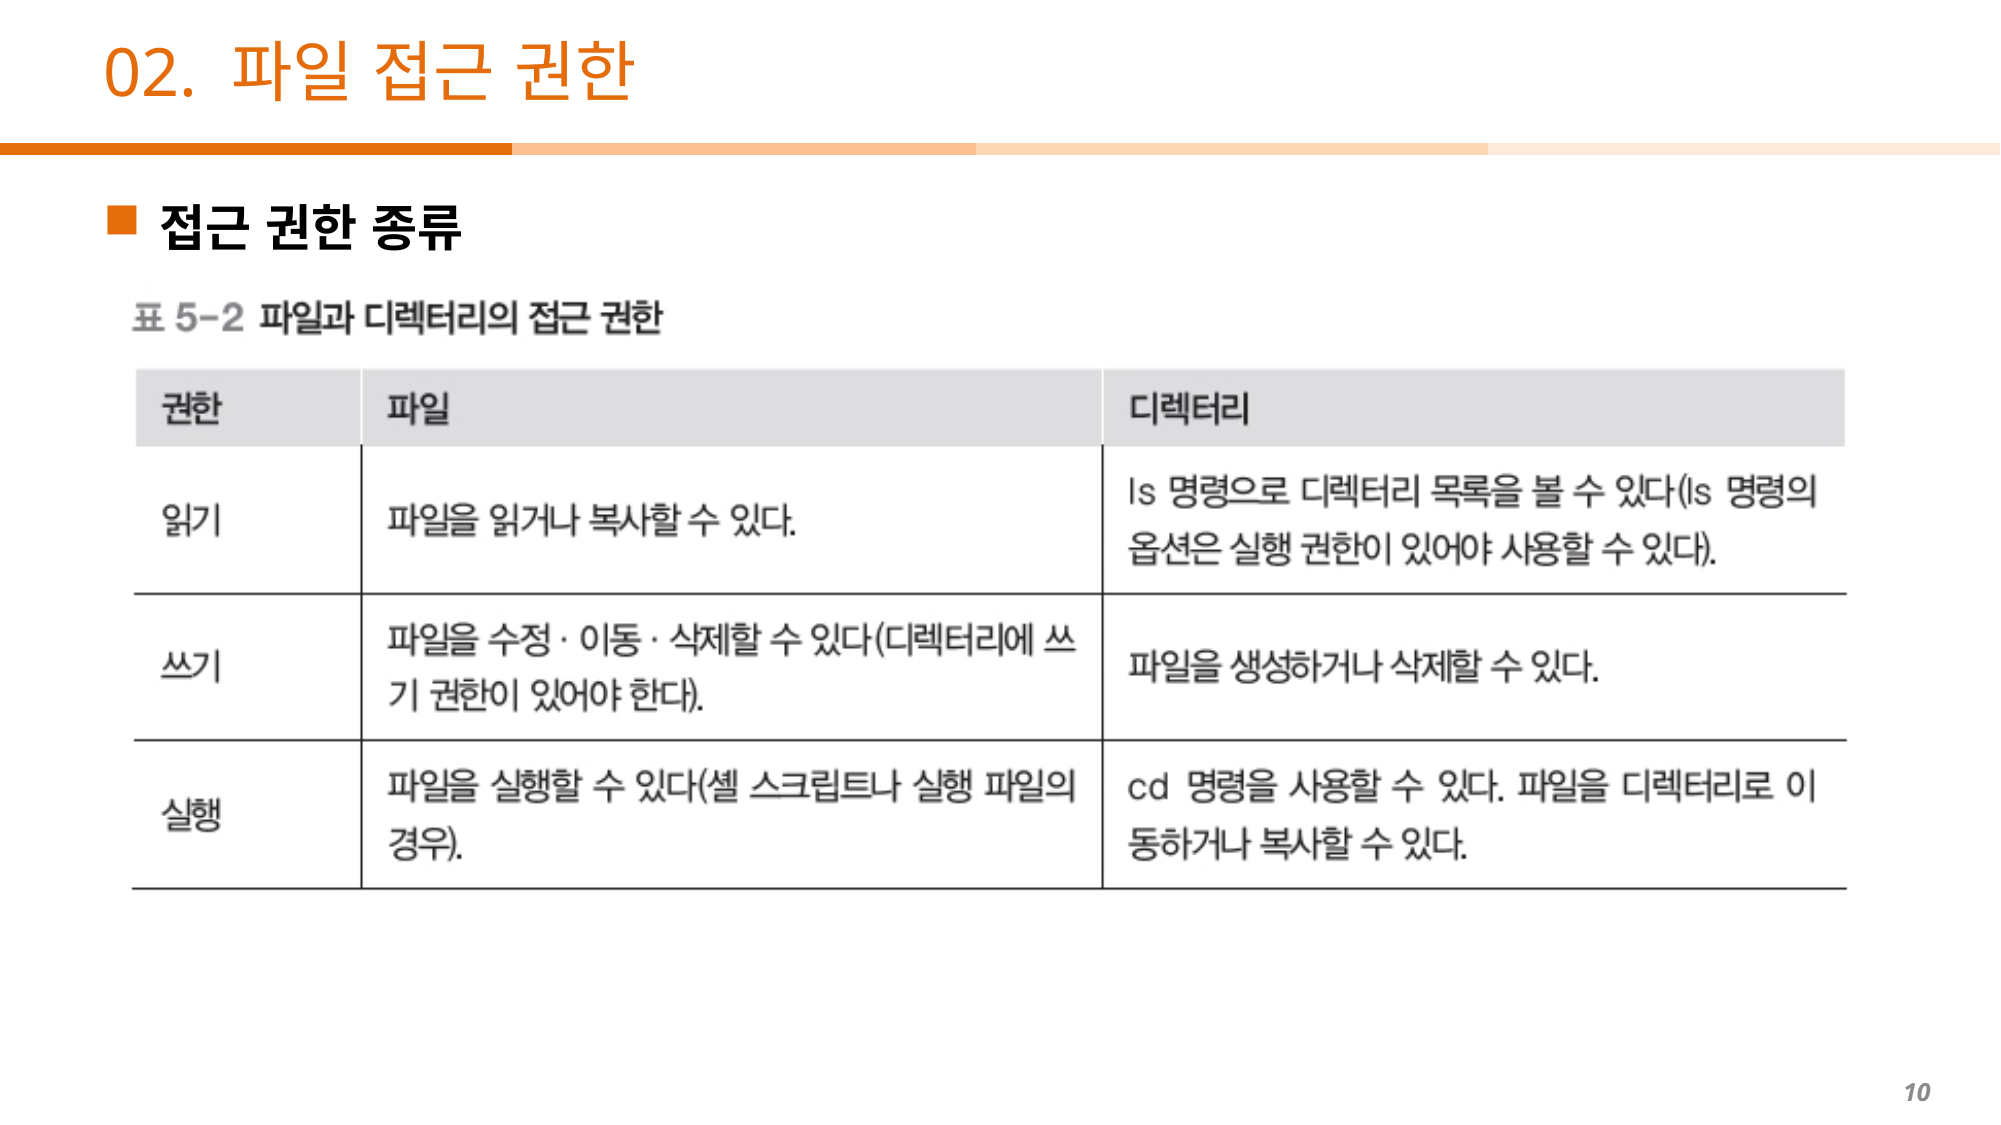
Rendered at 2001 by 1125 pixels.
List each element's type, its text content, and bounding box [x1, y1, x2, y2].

list 접근 권한 종류 [88, 176, 1920, 1083]
picture [113, 278, 1872, 918]
title 02. 파일 접근 권한 [88, 18, 1920, 122]
